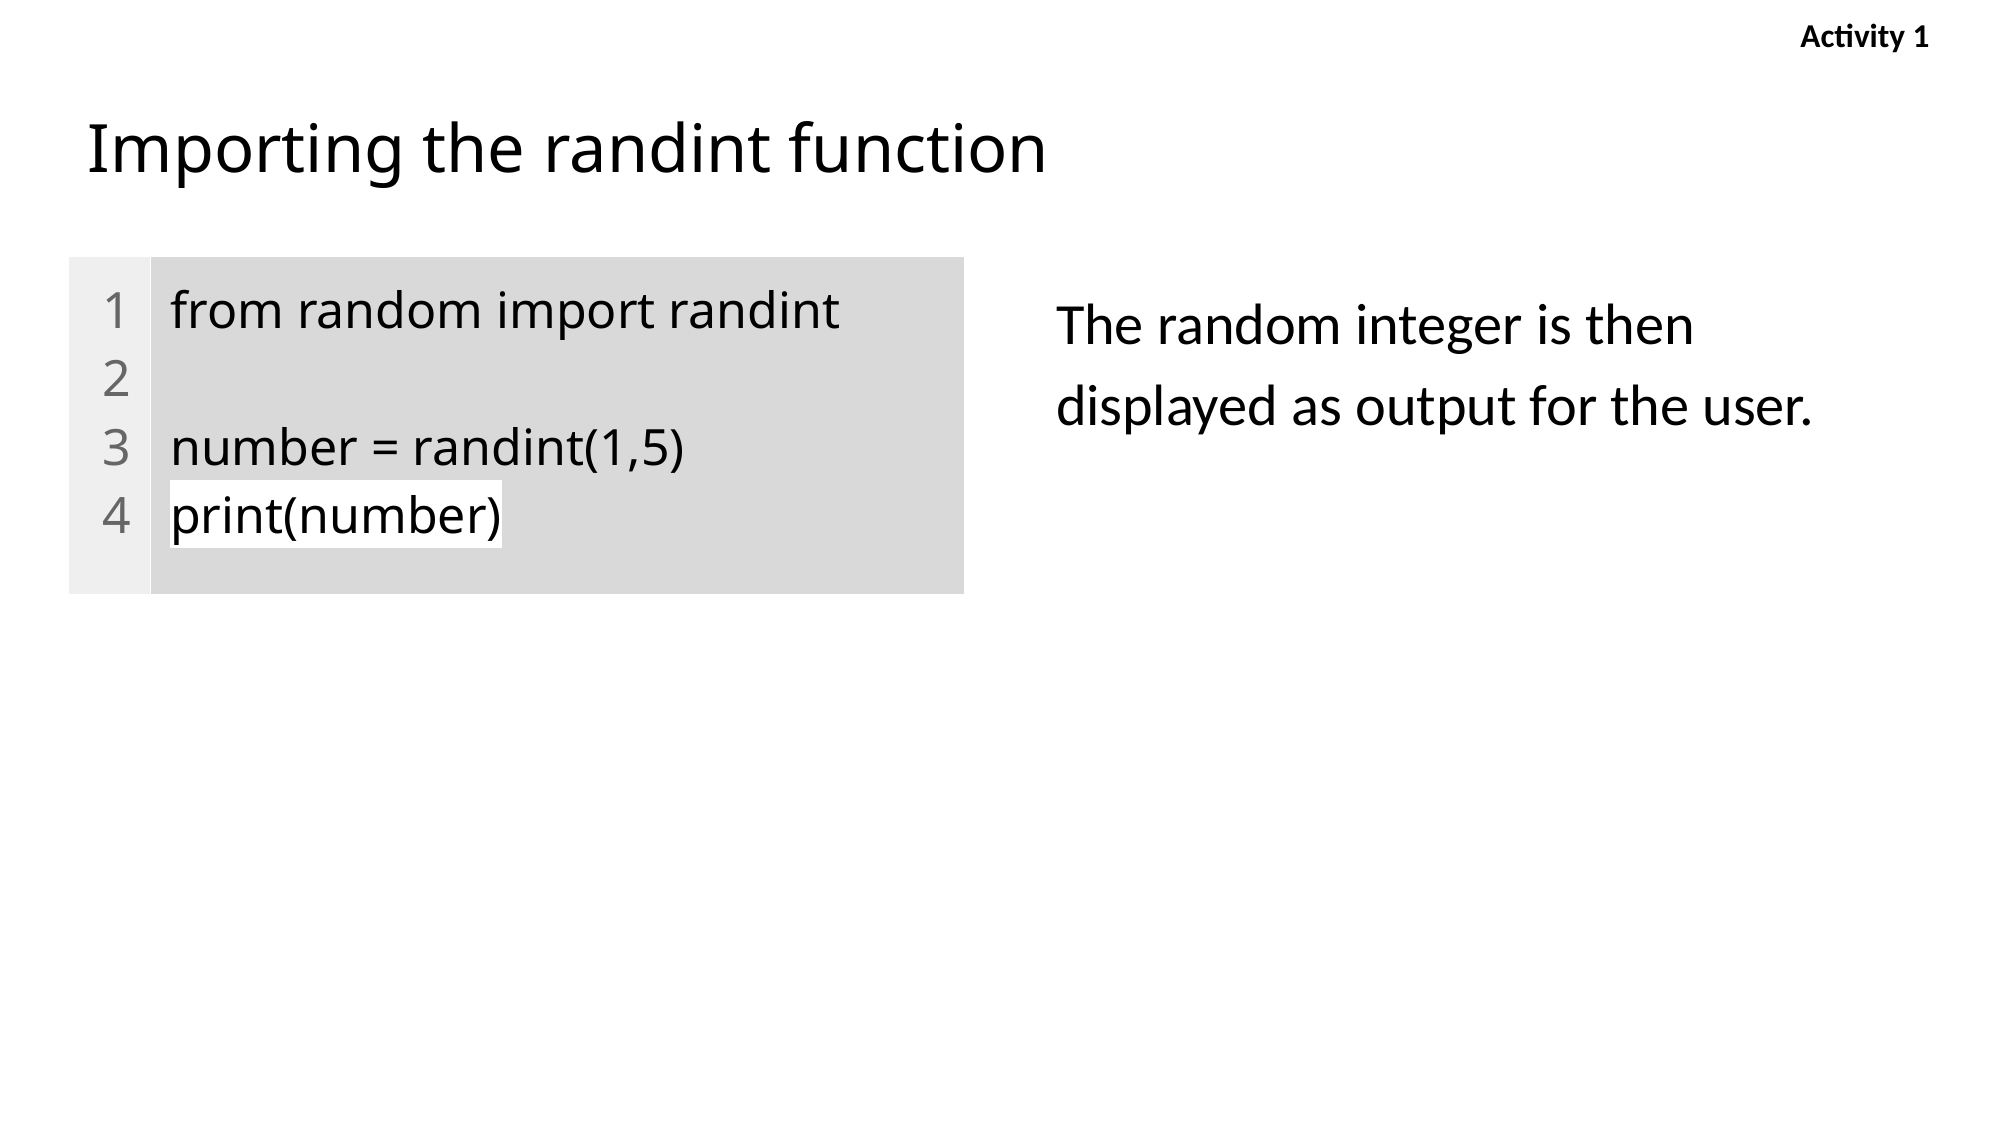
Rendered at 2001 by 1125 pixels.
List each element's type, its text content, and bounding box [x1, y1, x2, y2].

subtitle Activity 1 [1149, 0, 1930, 69]
table_header from random import randint number = randint(1,5) print(number) [151, 257, 964, 594]
table_header 1 2 3 4 [69, 257, 150, 594]
title Importing the randint function [67, 69, 1932, 223]
list The random integer is then displayed as output for the user. [1036, 255, 1932, 1057]
